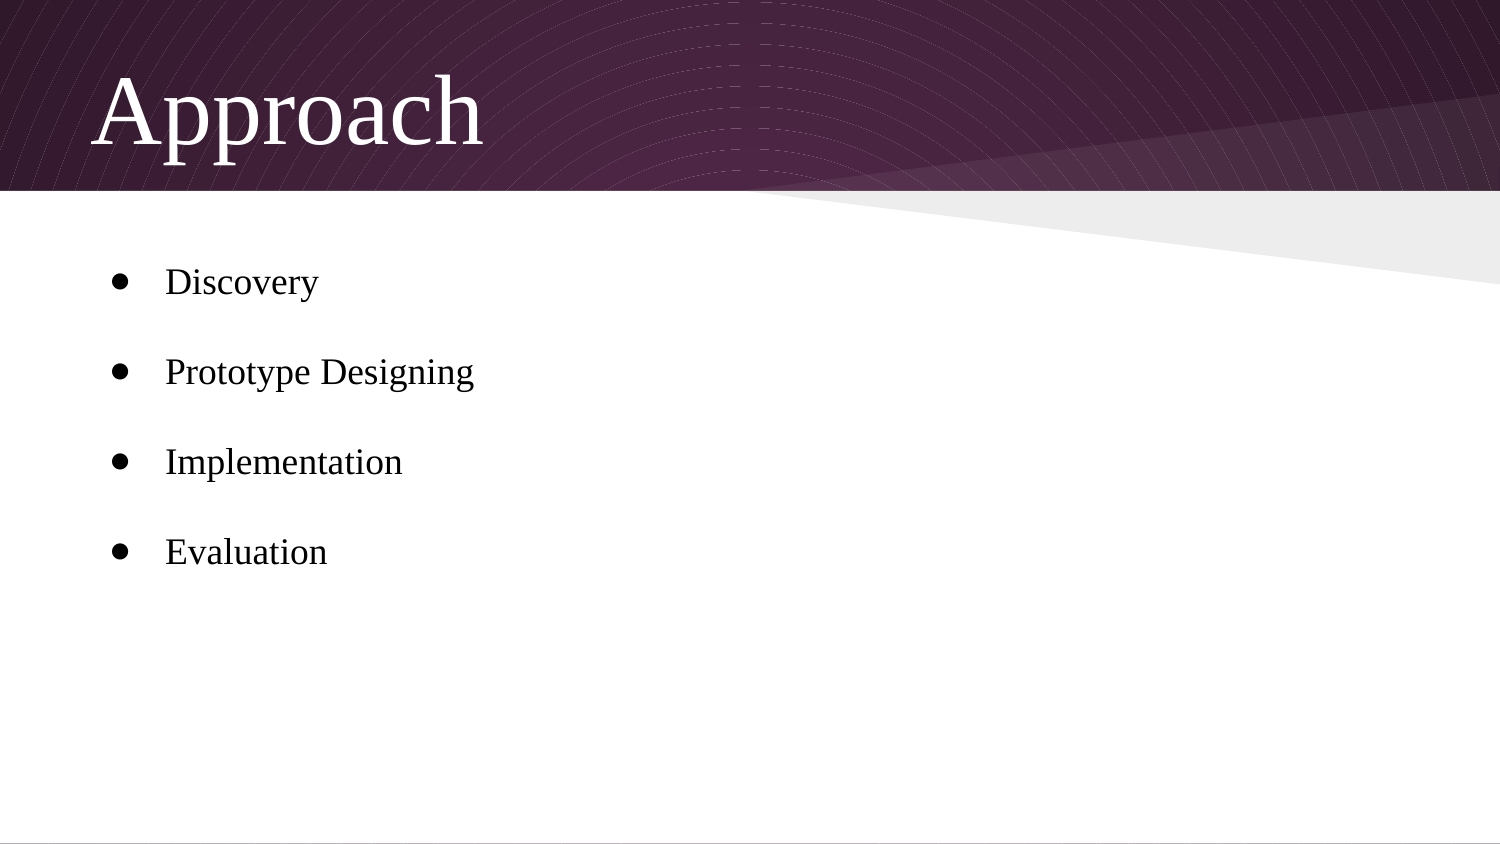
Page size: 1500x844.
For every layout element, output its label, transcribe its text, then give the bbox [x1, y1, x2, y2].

title Approach [75, 33, 1425, 175]
list Discovery Prototype Designing Implementation Evaluation [75, 196, 1425, 808]
